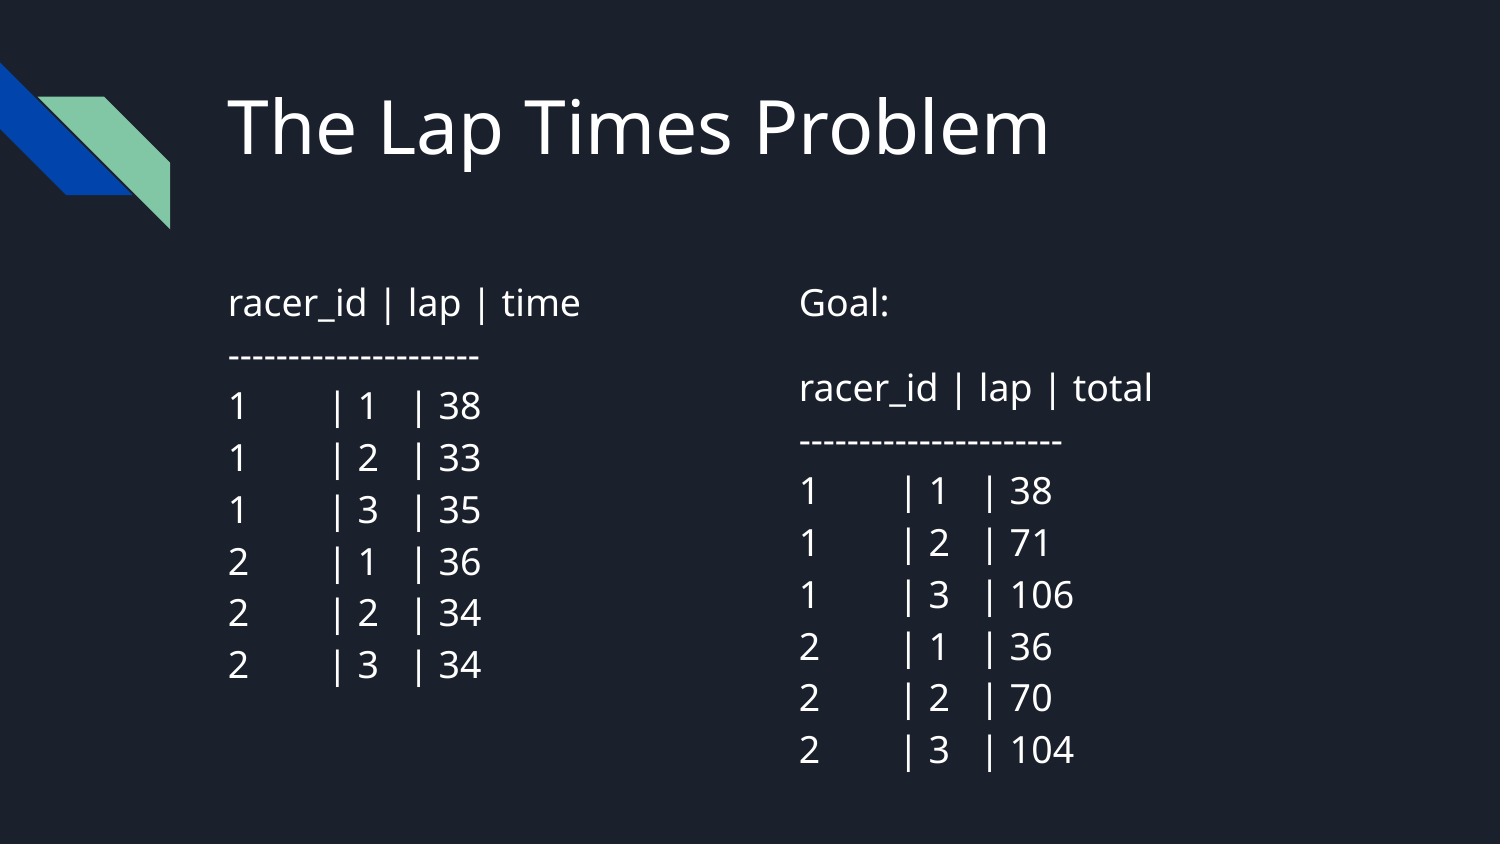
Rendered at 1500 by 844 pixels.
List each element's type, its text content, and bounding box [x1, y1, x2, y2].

list racer_id | lap | time --------------------- 1 | 1 | 38 1 | 2 | 33 1 | 3 | 35 2 | 1 | 36 2 | 2 | 34 2 | 3 | 34 [212, 257, 744, 708]
list Goal: racer_id | lap | total ---------------------- 1 | 1 | 38 1 | 2 | 71 1 | 3 | 106 2 | 1 | 36 2 | 2 | 70 2 | 3 | 104 [784, 257, 1315, 795]
title The Lap Times Problem [212, 64, 1368, 215]
